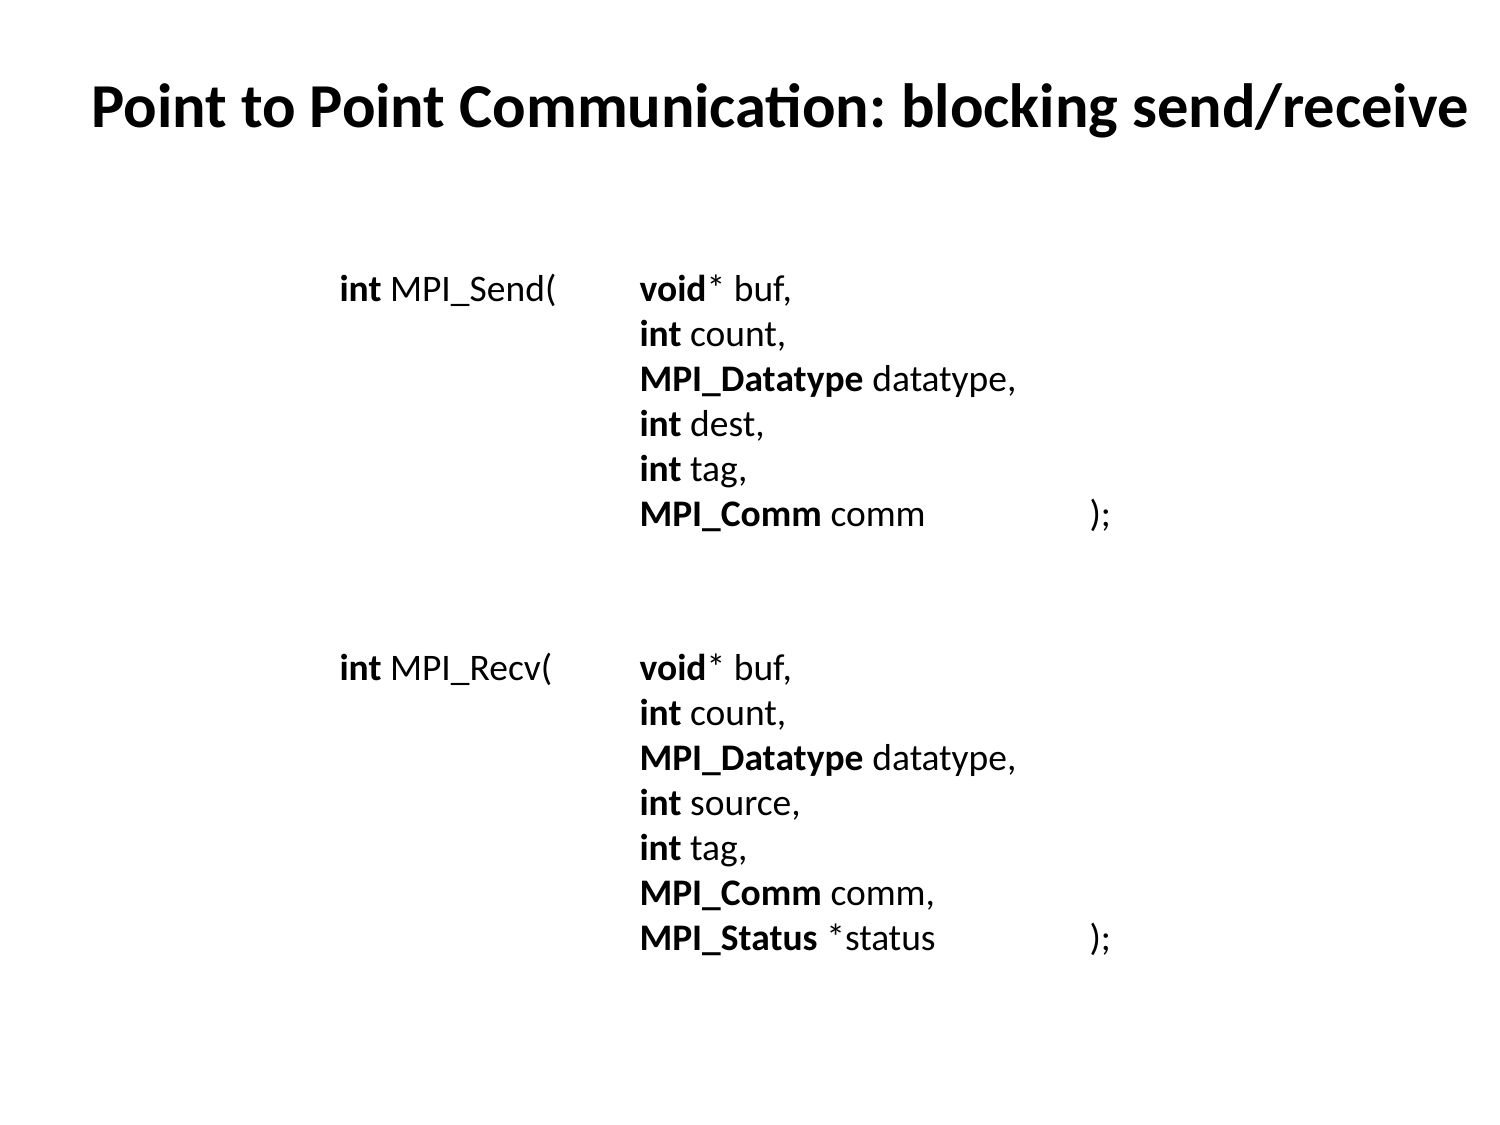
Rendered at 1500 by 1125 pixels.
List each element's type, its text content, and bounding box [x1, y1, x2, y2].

title Point to Point Communication: blocking send/receive [75, 45, 1500, 161]
text_box int MPI_Send( void* buf, int count, MPI_Datatype datatype, int dest, int tag, MPI_Comm comm ); [324, 256, 1152, 542]
text_box int MPI_Recv( void* buf, int count, MPI_Datatype datatype, int source, int tag, MPI_Comm comm, MPI_Status *status ); [324, 635, 1176, 965]
